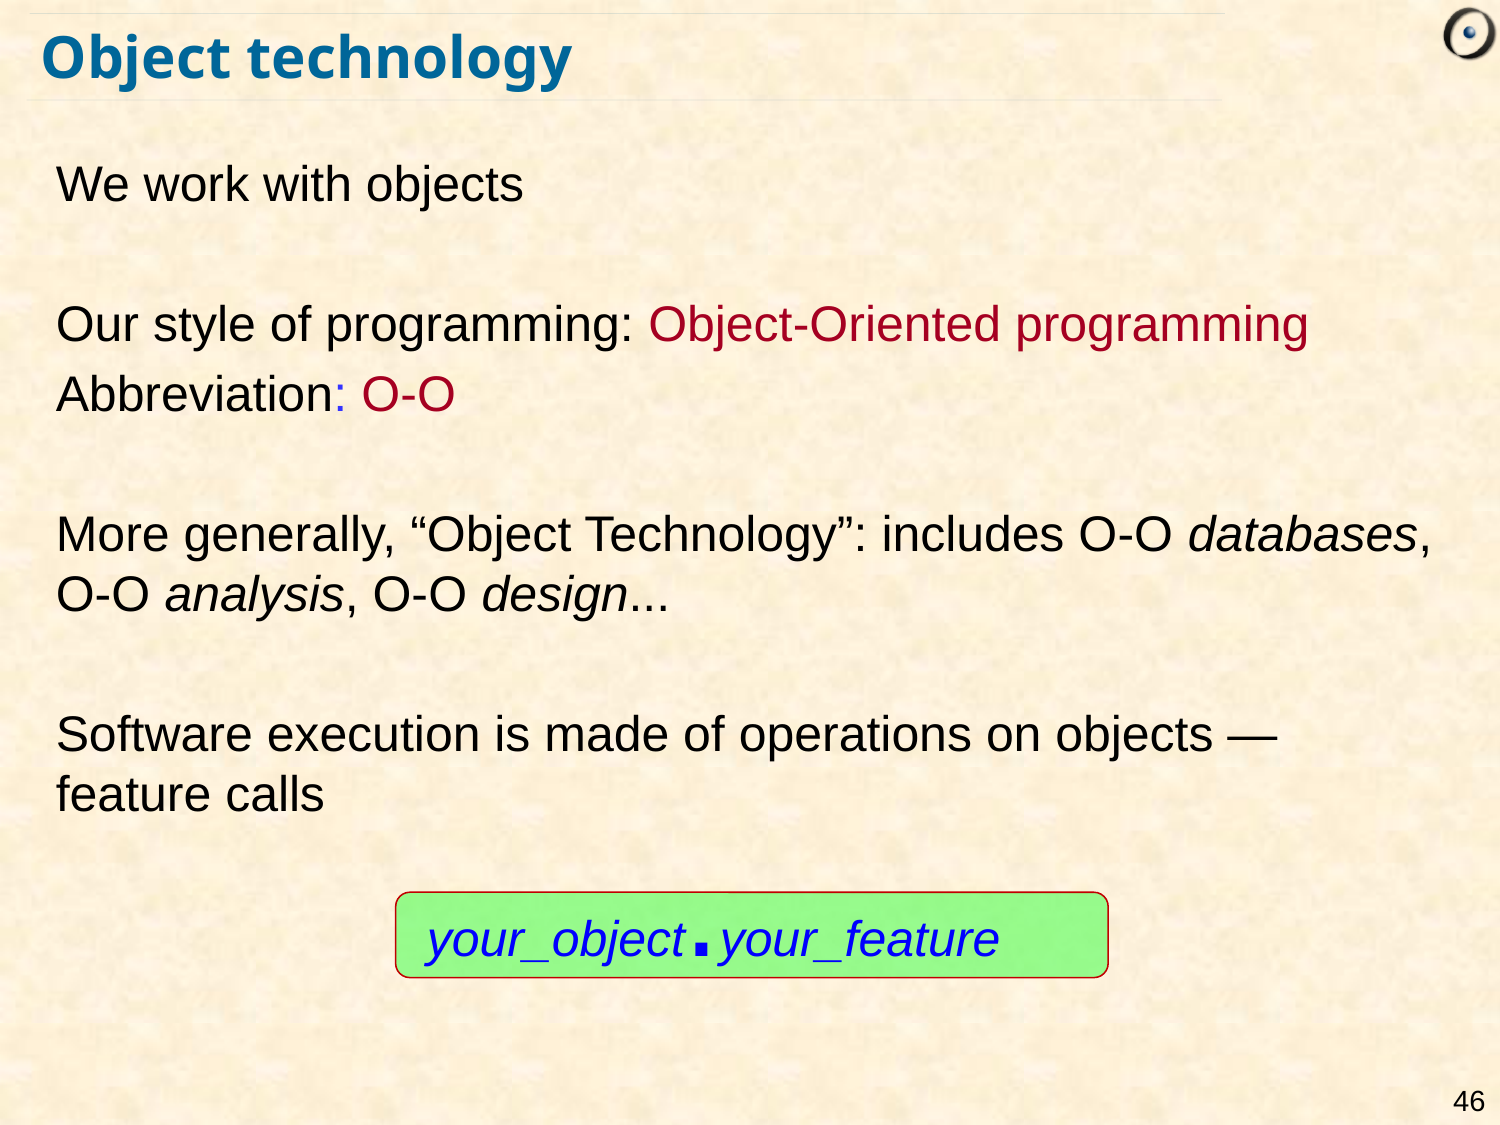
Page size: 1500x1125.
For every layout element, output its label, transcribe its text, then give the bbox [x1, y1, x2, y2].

title Object technology [40, 18, 1344, 91]
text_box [395, 824, 1157, 978]
picture [0, 0, 1500, 1125]
list We work with objects Our style of programming: Object-Oriented programming Abbreviation: O-O More generally, “Object Technology”: includes O-O databases, O-O analysis, O-O design... Software execution is made of operations on objects — feature calls [40, 143, 1451, 1071]
